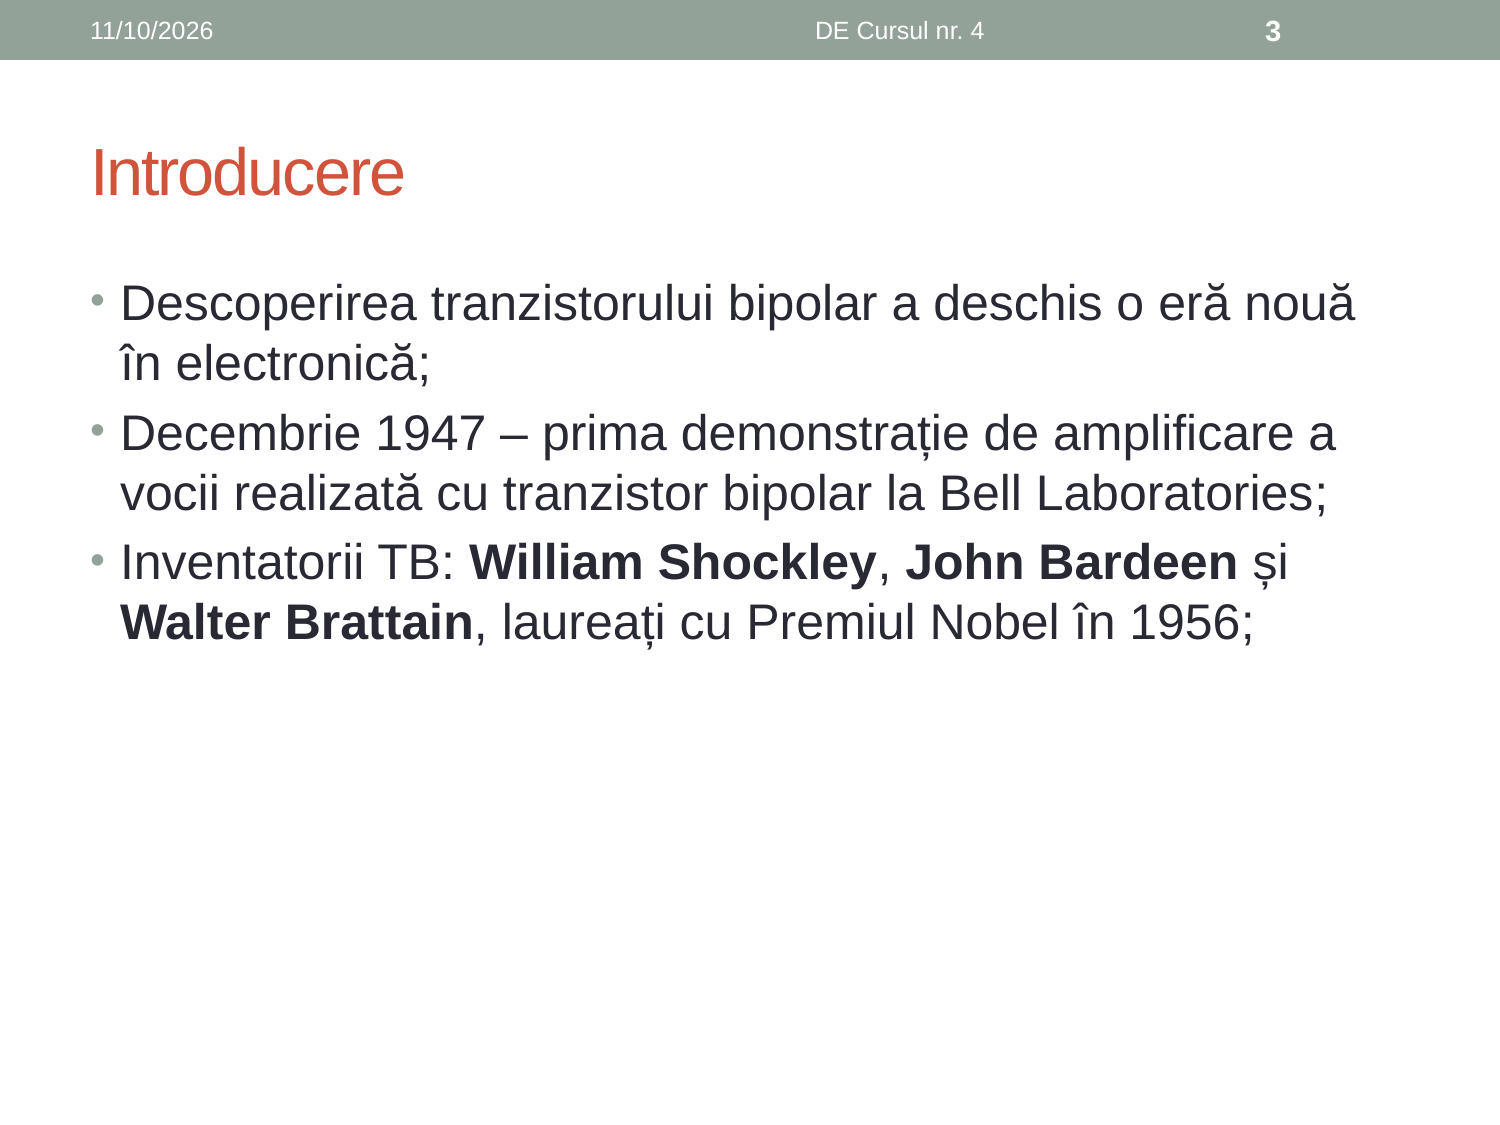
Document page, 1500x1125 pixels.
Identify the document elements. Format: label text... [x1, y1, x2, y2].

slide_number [75, 3, 550, 57]
footer DE Cursul nr. 4 [562, 3, 1238, 57]
title Introducere [75, 87, 1425, 250]
slide_number 3 [1250, 3, 1425, 57]
list Descoperirea tranzistorului bipolar a deschis o eră nouă în electronică; Decembrie 1947 – prima demonstrație de amplificare a vocii realizată cu tranzistor bipolar la Bell Laboratories; Inventatorii TB: William Shockley, John Bardeen și Walter Brattain, laureați cu Premiul Nobel în 1956; [75, 262, 1425, 1063]
